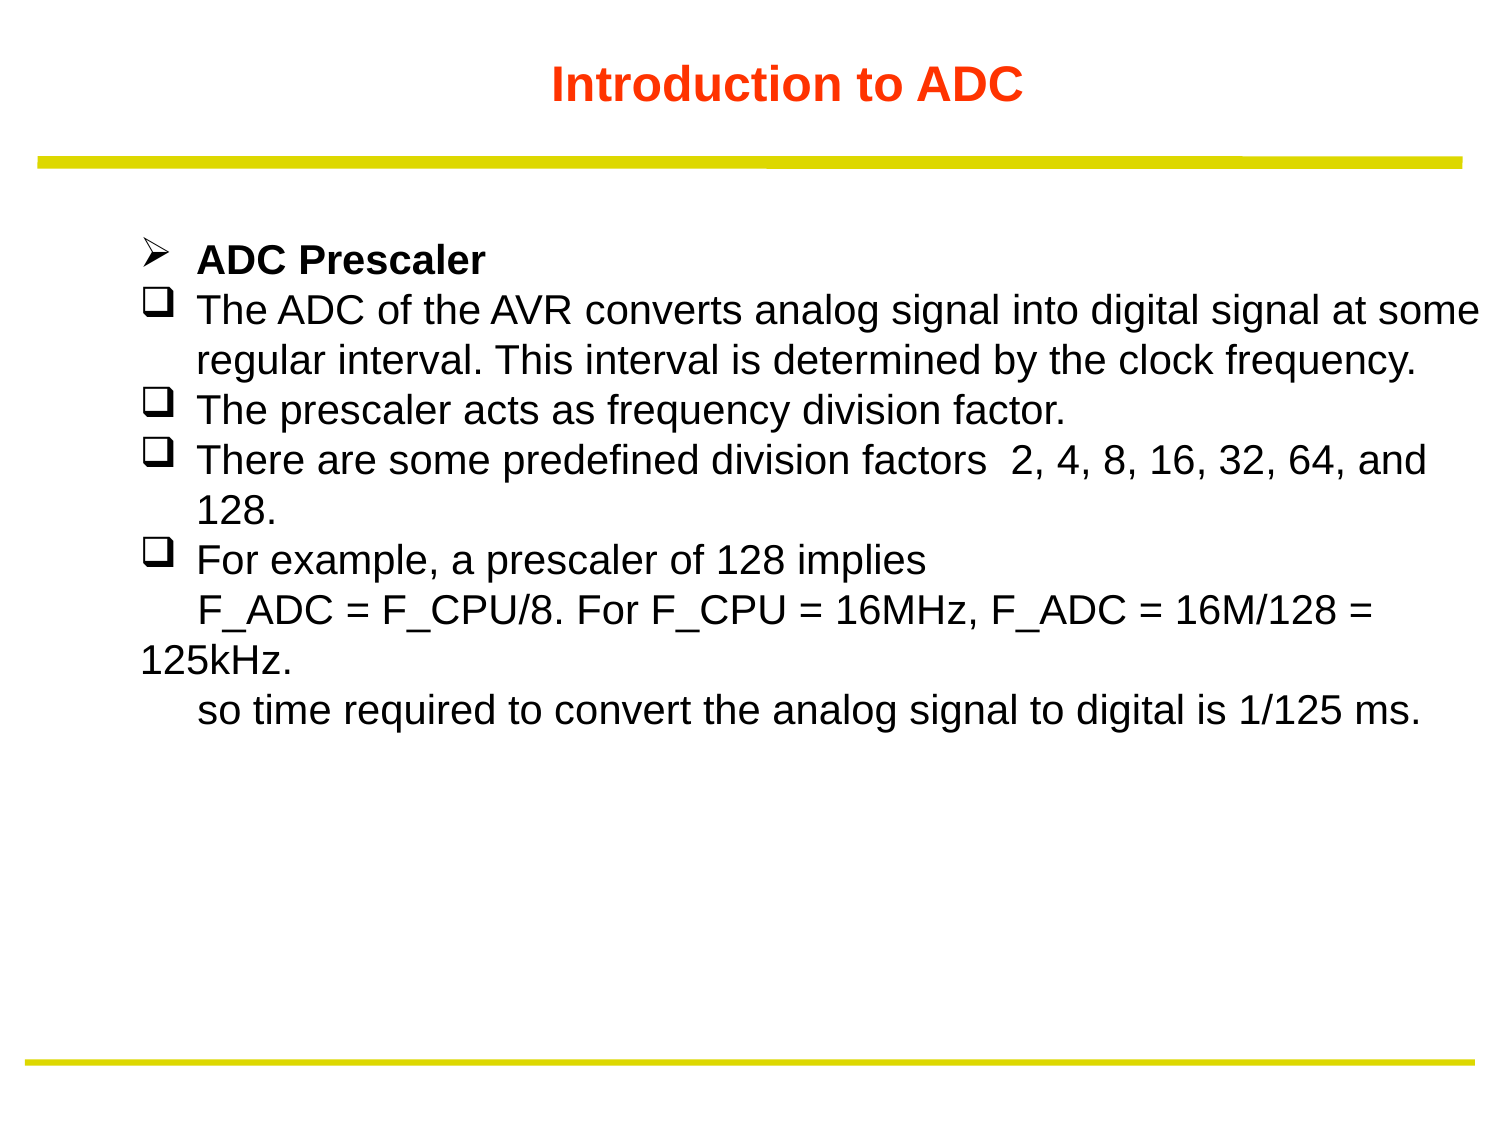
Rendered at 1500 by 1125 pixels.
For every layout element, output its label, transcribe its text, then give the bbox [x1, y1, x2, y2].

title Introduction to ADC [187, 0, 1388, 163]
text_box ADC Prescaler The ADC of the AVR converts analog signal into digital signal at some regular interval. This interval is determined by the clock frequency. The prescaler acts as frequency division factor. There are some predefined division factors 2, 4, 8, 16, 32, 64, and 128. For example, a prescaler of 128 implies F_ADC = F_CPU/8. For F_CPU = 16MHz, F_ADC = 16M/128 = 125kHz. so time required to convert the analog signal to digital is 1/125 ms. [50, 224, 1500, 1125]
